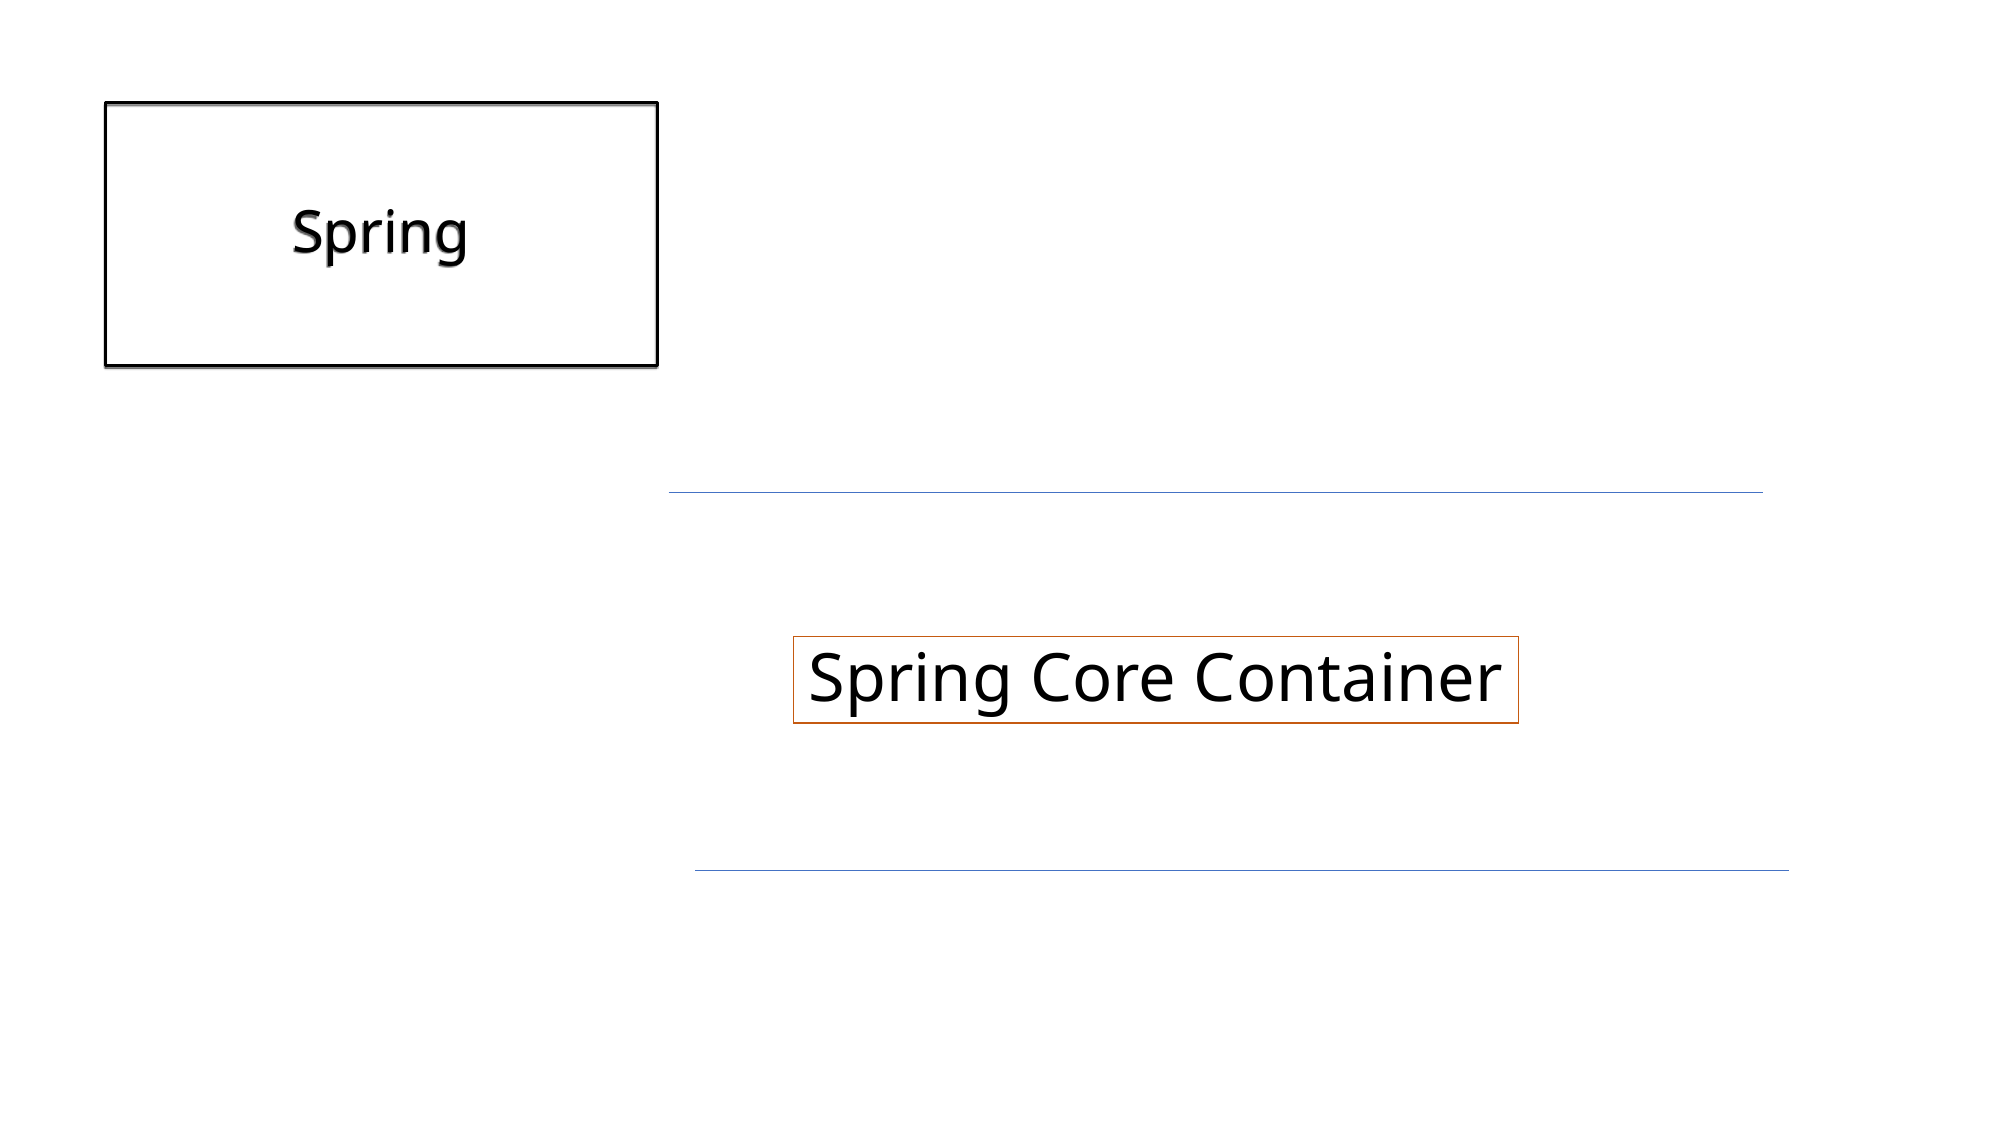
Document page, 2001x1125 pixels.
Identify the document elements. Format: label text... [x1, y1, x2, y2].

text_box Spring Core Container [793, 636, 1519, 724]
title Spring [105, 102, 658, 366]
